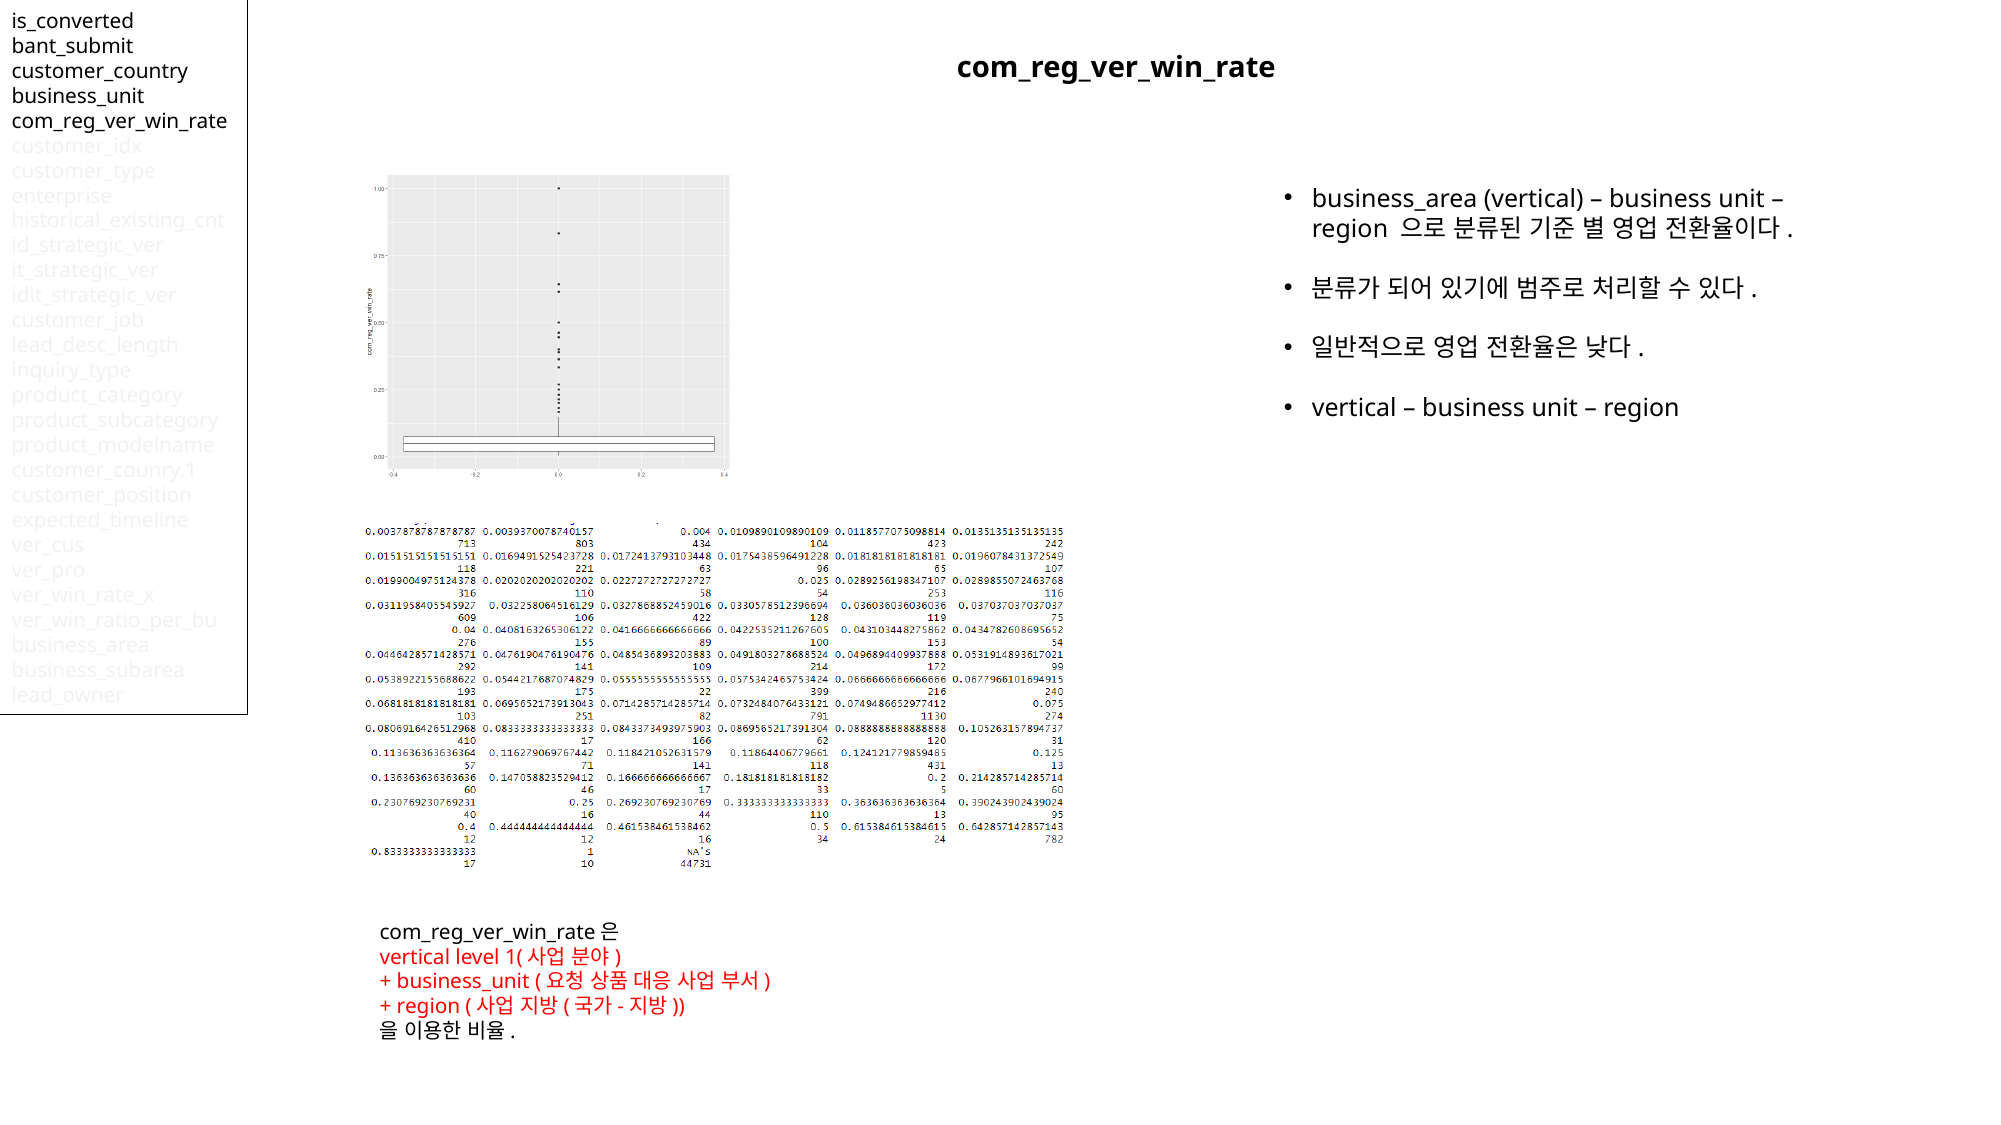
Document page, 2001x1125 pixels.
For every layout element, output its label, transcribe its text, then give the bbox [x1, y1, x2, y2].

text_box com_reg_ver_win_rate은 vertical level 1(사업 분야) + business_unit (요청 상품 대응 사업 부서) + region (사업 지방(국가-지방)) 을 이용한 비율. [364, 910, 809, 1051]
text_box is_converted bant_submit customer_country business_unit com_reg_ver_win_rate customer_idx customer_type enterprise historical_existing_cnt id_strategic_ver it_strategic_ver idit_strategic_ver customer_job lead_desc_length inquiry_type product_category product_subcategory product_modelname customer_counry.1 customer_position expected_timeline ver_cus ver_pro ver_win_rate_x ver_win_ratio_per_bu business_area business_subarea lead_owner [0, 0, 248, 715]
text_box com_reg_ver_win_rate [907, 41, 1326, 91]
picture [364, 174, 731, 479]
text_box business_area (vertical) – business unit – region 으로 분류된 기준 별 영업 전환율이다. 분류가 되어 있기에 범주로 처리할 수 있다. 일반적으로 영업 전환율은 낮다. vertical – business unit – region [1269, 174, 1805, 430]
picture [364, 523, 1069, 870]
